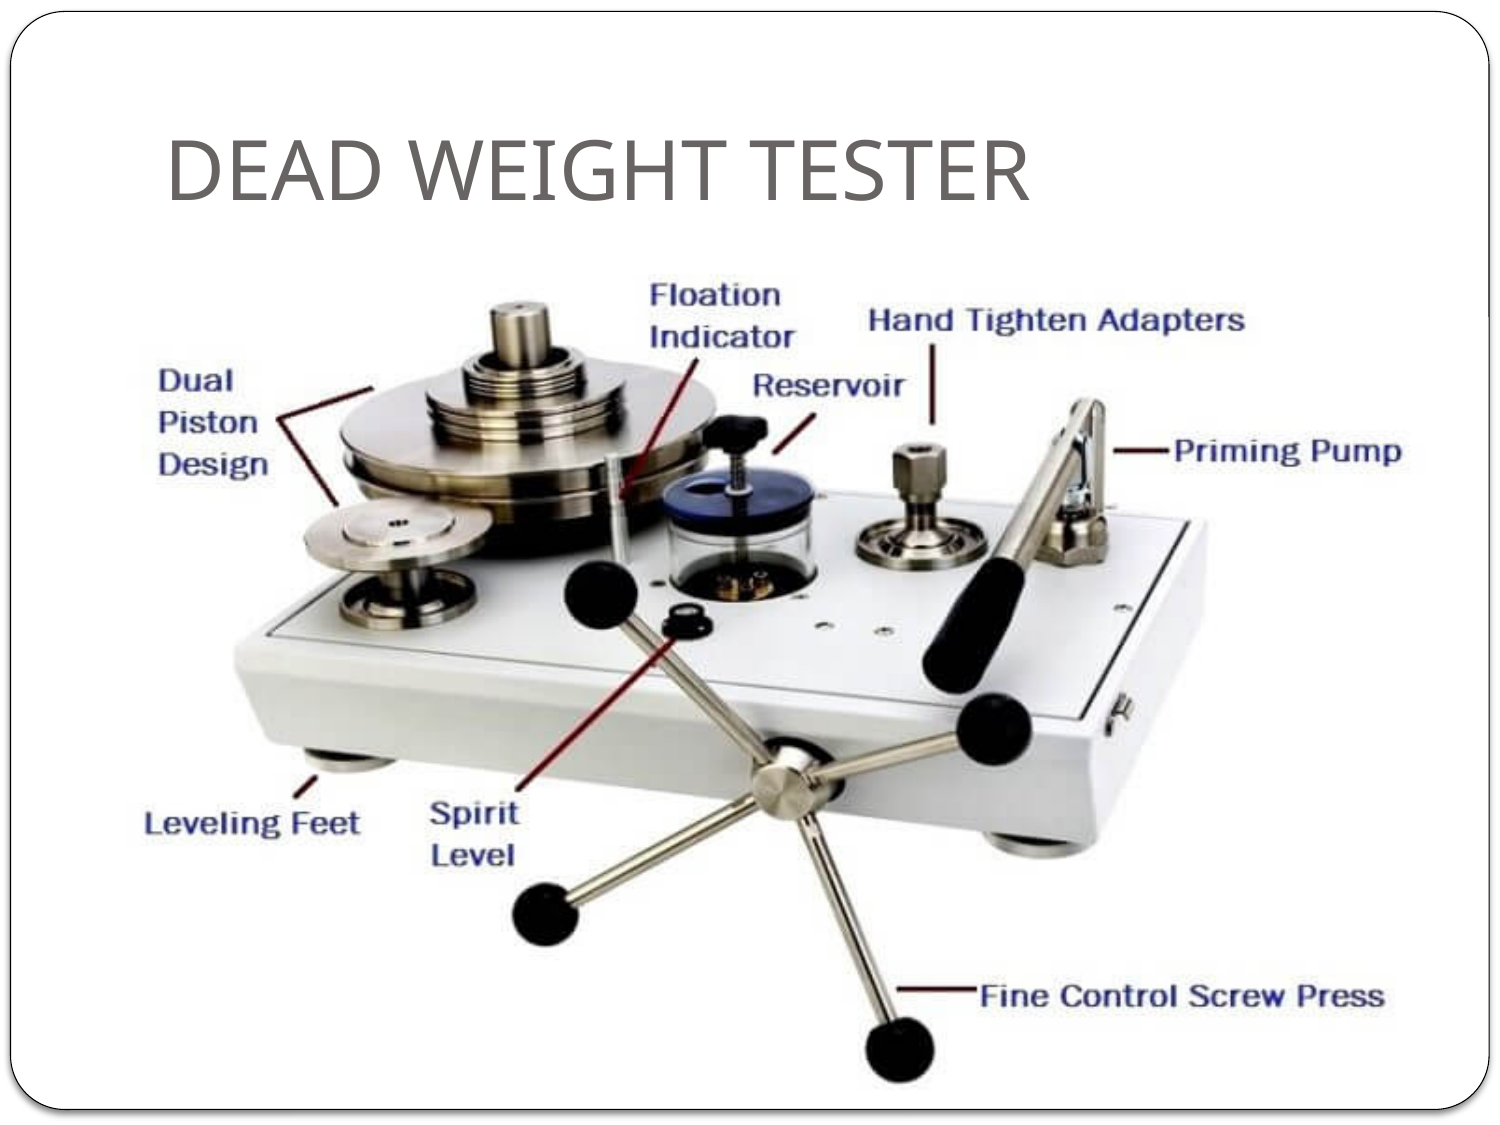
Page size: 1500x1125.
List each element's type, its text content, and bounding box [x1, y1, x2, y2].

title DEAD WEIGHT TESTER [150, 45, 1425, 233]
picture [82, 274, 1426, 1091]
